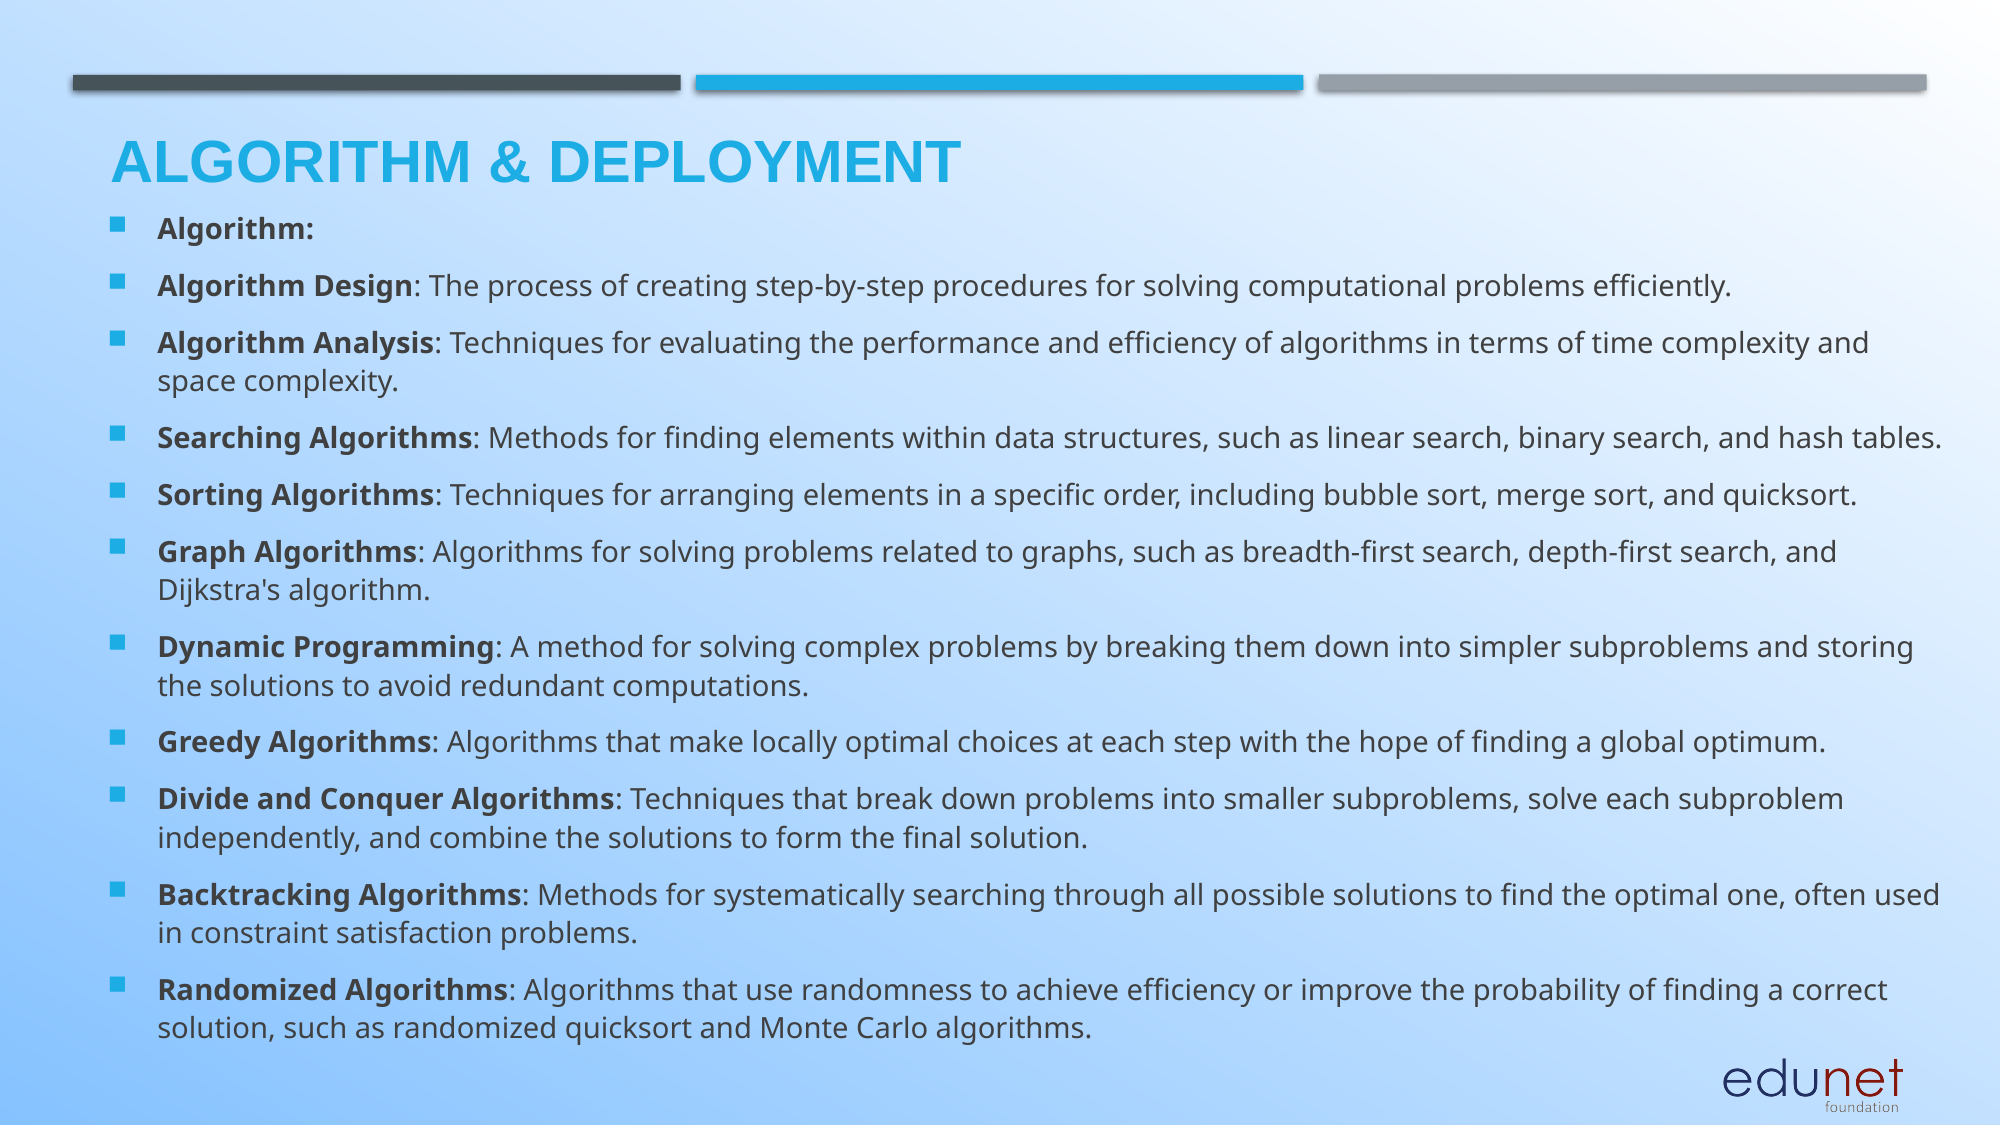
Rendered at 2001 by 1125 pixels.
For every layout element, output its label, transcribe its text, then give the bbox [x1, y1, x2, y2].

title Algorithm & Deployment [95, 115, 1905, 201]
picture [1719, 1056, 1905, 1116]
list Algorithm: Algorithm Design: The process of creating step-by-step procedures for solving computational problems efficiently. Algorithm Analysis: Techniques for evaluating the performance and efficiency of algorithms in terms of time complexity and space complexity. Searching Algorithms: Methods for finding elements within data structures, such as linear search, binary search, and hash tables. Sorting Algorithms: Techniques for arranging elements in a specific order, including bubble sort, merge sort, and quicksort. Graph Algorithms: Algorithms for solving problems related to graphs, such as breadth-first search, depth-first search, and Dijkstra's algorithm. Dynamic Programming: A method for solving complex problems by breaking them down into simpler subproblems and storing the solutions to avoid redundant computations. Greedy Algorithms: Algorithms that make locally optimal choices at each step with the hope of finding a global optimum. Divide and Conquer Algorithms: Techniques that break down problems into smaller subproblems, solve each subproblem independently, and combine the solutions to form the final solution. Backtracking Algorithms: Methods for systematically searching through all possible solutions to find the optimal one, often used in constraint satisfaction problems. Randomized Algorithms: Algorithms that use randomness to achieve efficiency or improve the probability of finding a correct solution, such as randomized quicksort and Monte Carlo algorithms. [92, 201, 1960, 1051]
